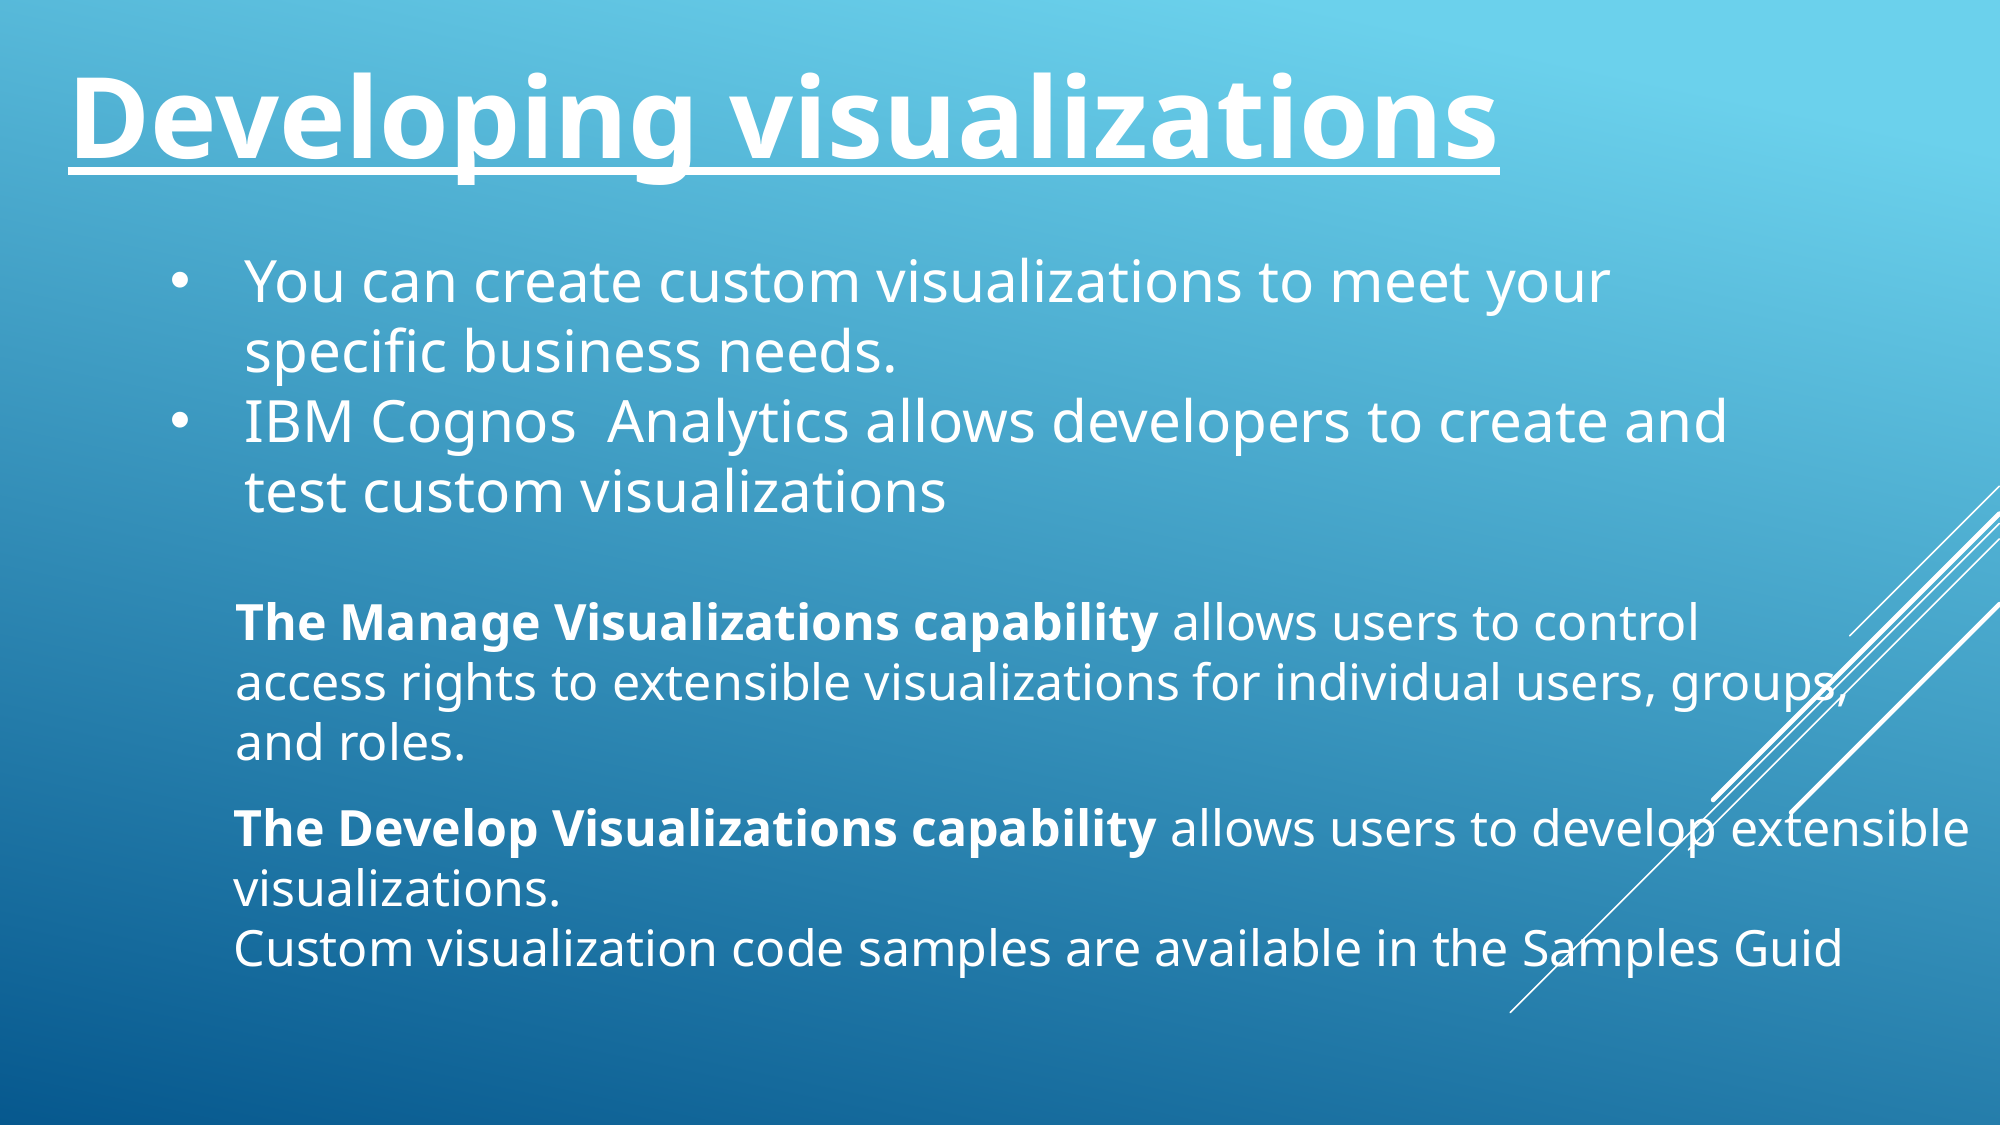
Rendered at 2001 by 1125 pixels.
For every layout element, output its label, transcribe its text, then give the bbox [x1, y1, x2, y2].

text_box The Manage Visualizations capability allows users to control access rights to extensible visualizations for individual users, groups, and roles. [220, 582, 1871, 778]
text_box The Develop Visualizations capability allows users to develop extensible visualizations. Custom visualization code samples are available in the Samples Guid [218, 789, 2000, 984]
text_box Developing visualizations [52, 38, 1805, 188]
text_box You can create custom visualizations to meet your specific business needs. IBM Cognos Analytics allows developers to create and test custom visualizations [155, 237, 1829, 532]
